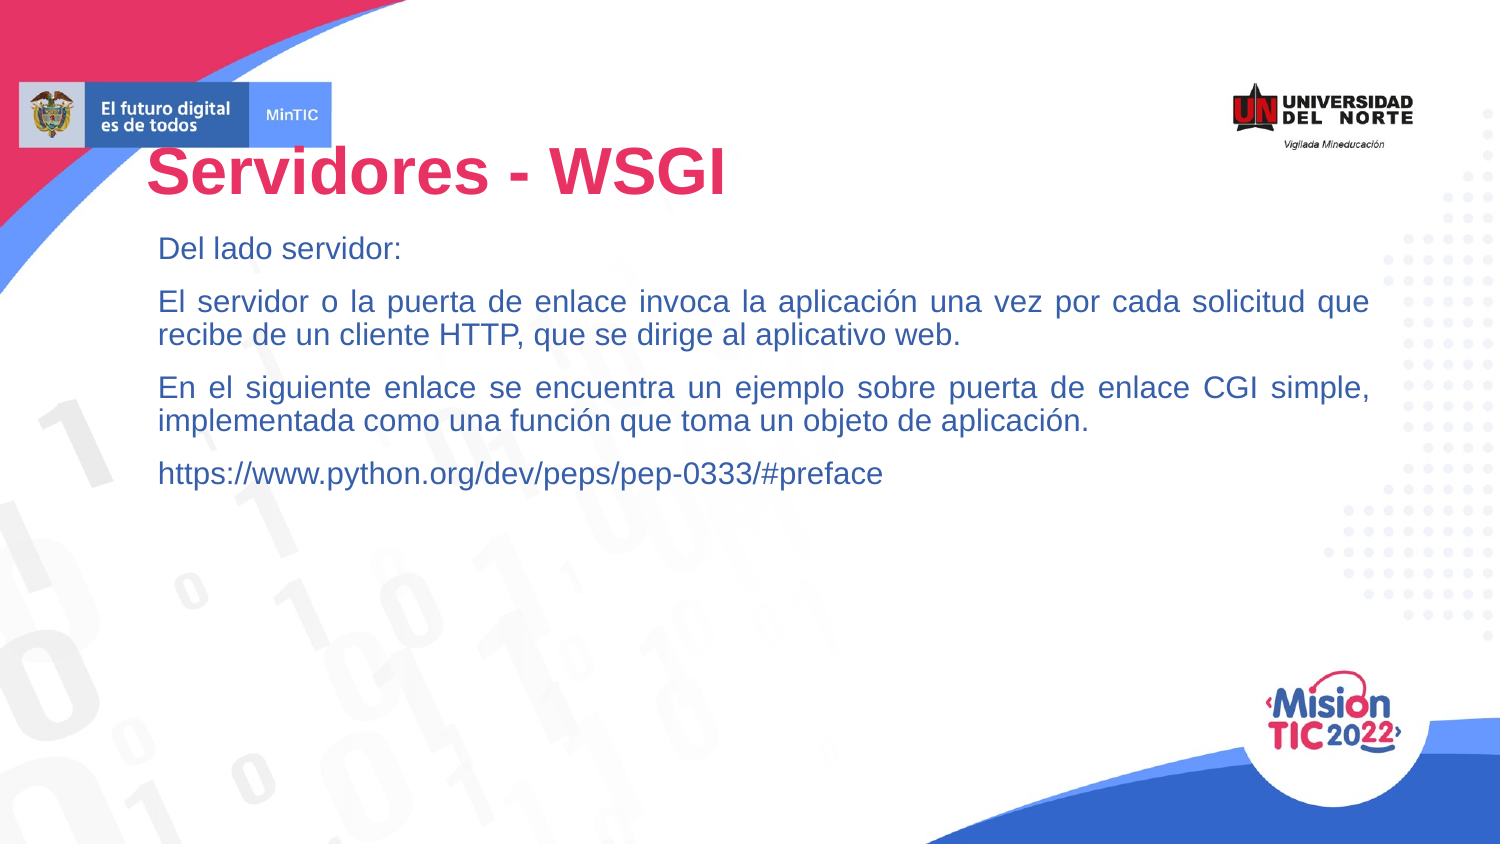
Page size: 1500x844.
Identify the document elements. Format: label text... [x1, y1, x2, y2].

text_box Del lado servidor: El servidor o la puerta de enlace invoca la aplicación una vez por cada solicitud que recibe de un cliente HTTP, que se dirige al aplicativo web. En el siguiente enlace se encuentra un ejemplo sobre puerta de enlace CGI simple, implementada como una función que toma un objeto de aplicación. https://www.python.org/dev/peps/pep-0333/#preface [135, 227, 1373, 722]
text_box Servidores - WSGI [135, 35, 1373, 214]
picture [0, 0, 1500, 844]
